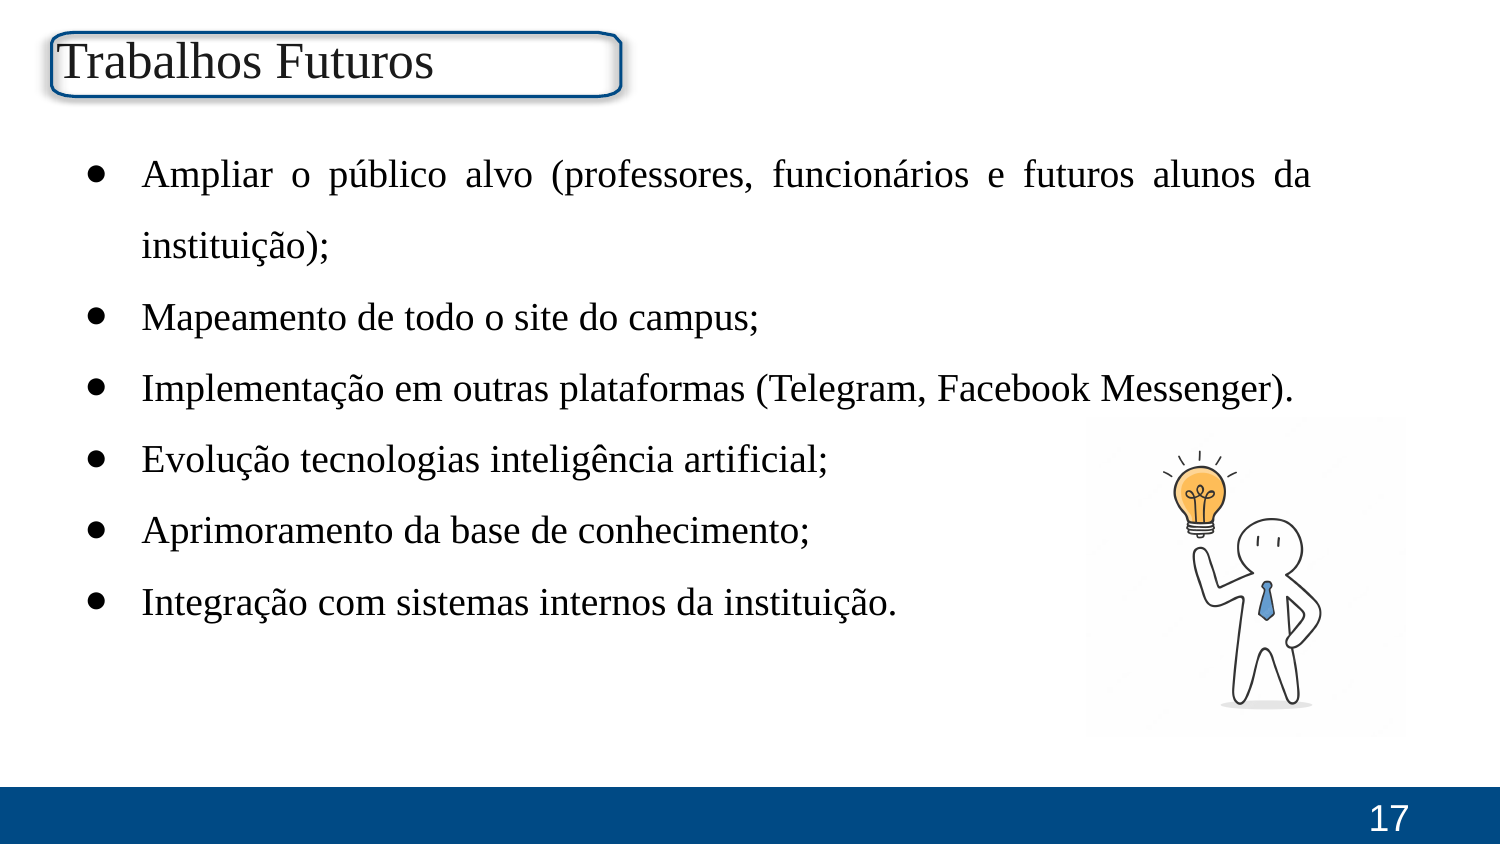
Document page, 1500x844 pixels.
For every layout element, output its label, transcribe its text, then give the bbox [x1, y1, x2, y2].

text_box Ampliar o público alvo (professores, funcionários e futuros alunos da instituição); Mapeamento de todo o site do campus; Implementação em outras plataformas (Telegram, Facebook Messenger). Evolução tecnologias inteligência artificial; Aprimoramento da base de conhecimento; Integração com sistemas internos da instituição. [66, 122, 1313, 623]
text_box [27, 24, 645, 111]
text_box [0, 787, 1500, 844]
picture [1086, 417, 1406, 737]
